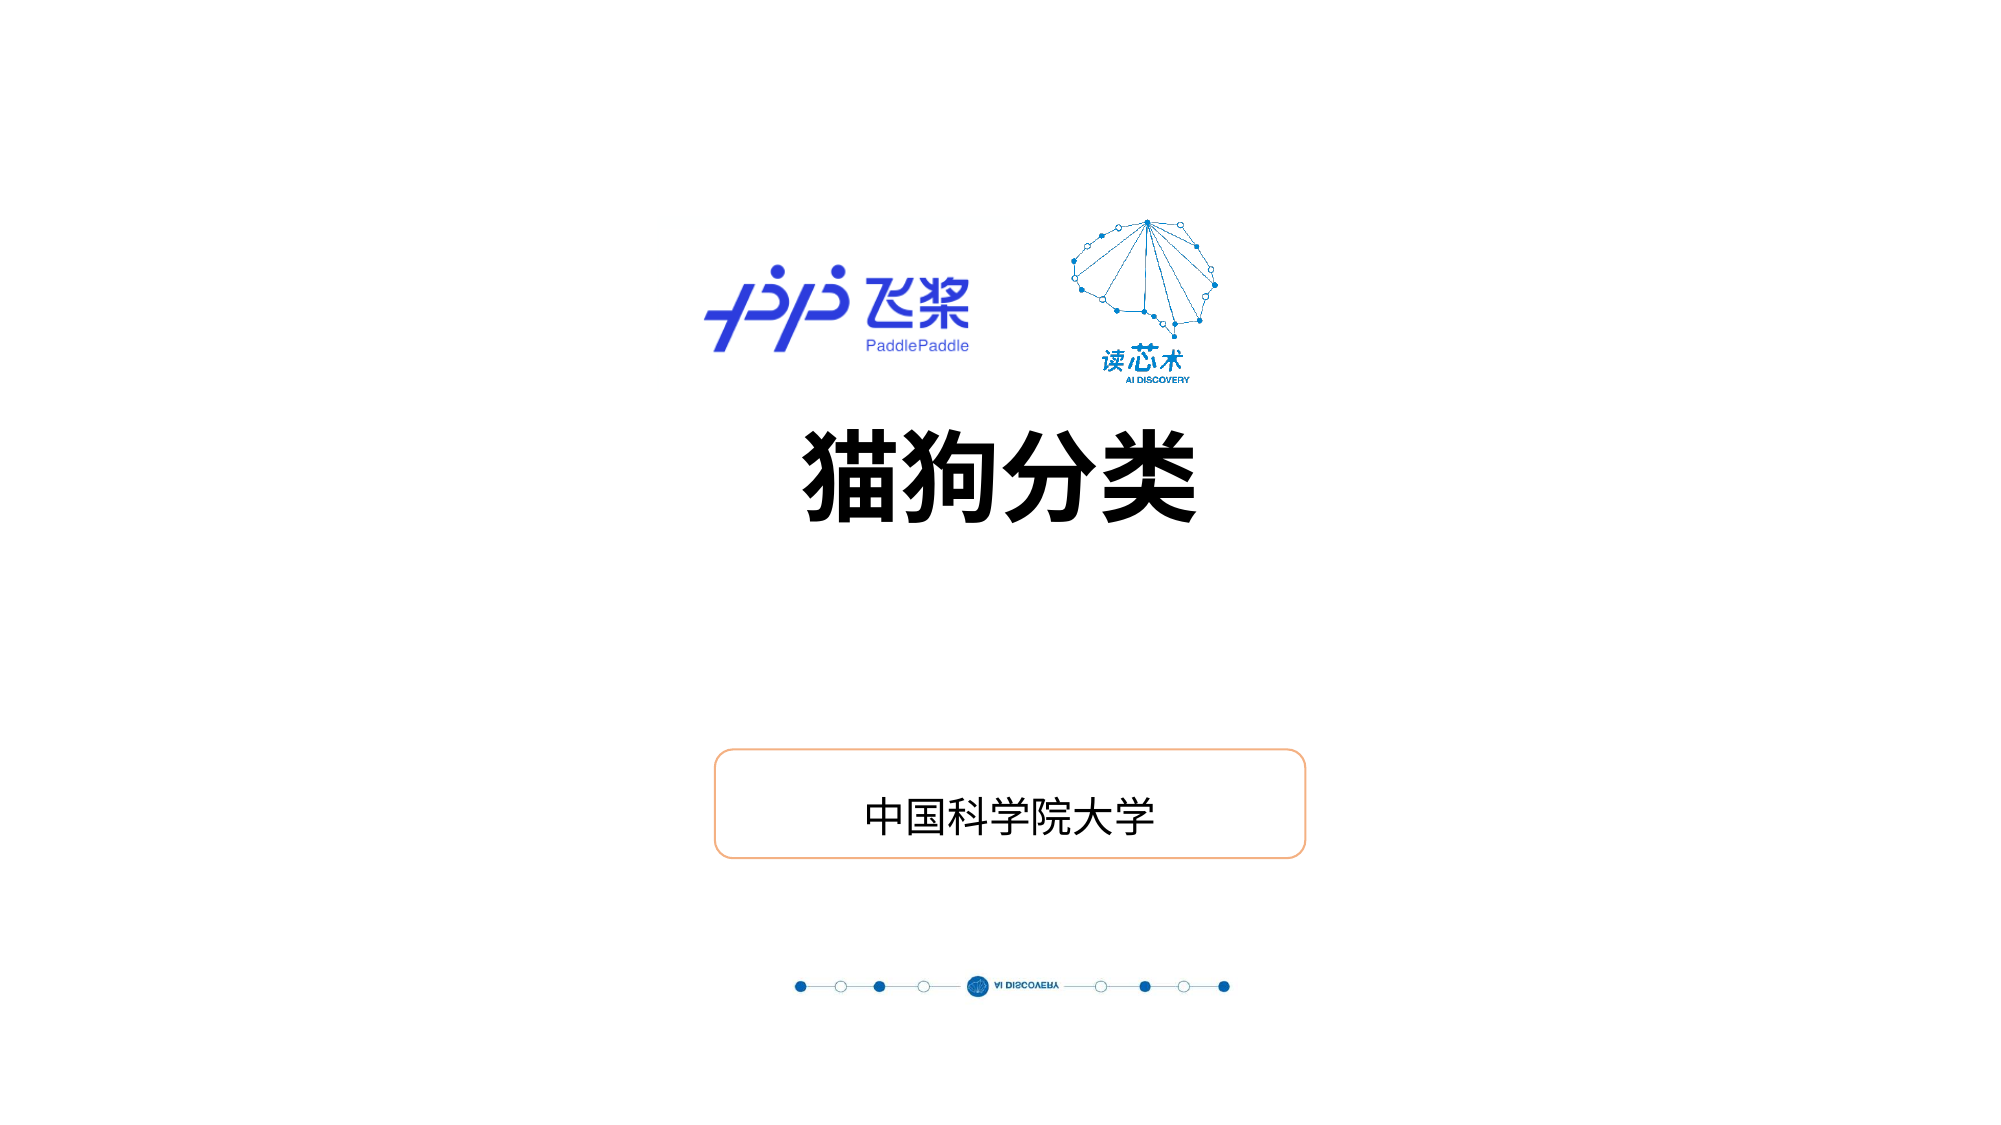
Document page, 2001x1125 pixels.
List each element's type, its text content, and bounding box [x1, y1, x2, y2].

picture [1047, 207, 1238, 398]
text_box 猫狗分类 [0, 406, 2000, 542]
picture [657, 216, 1011, 390]
picture [783, 964, 1238, 1013]
